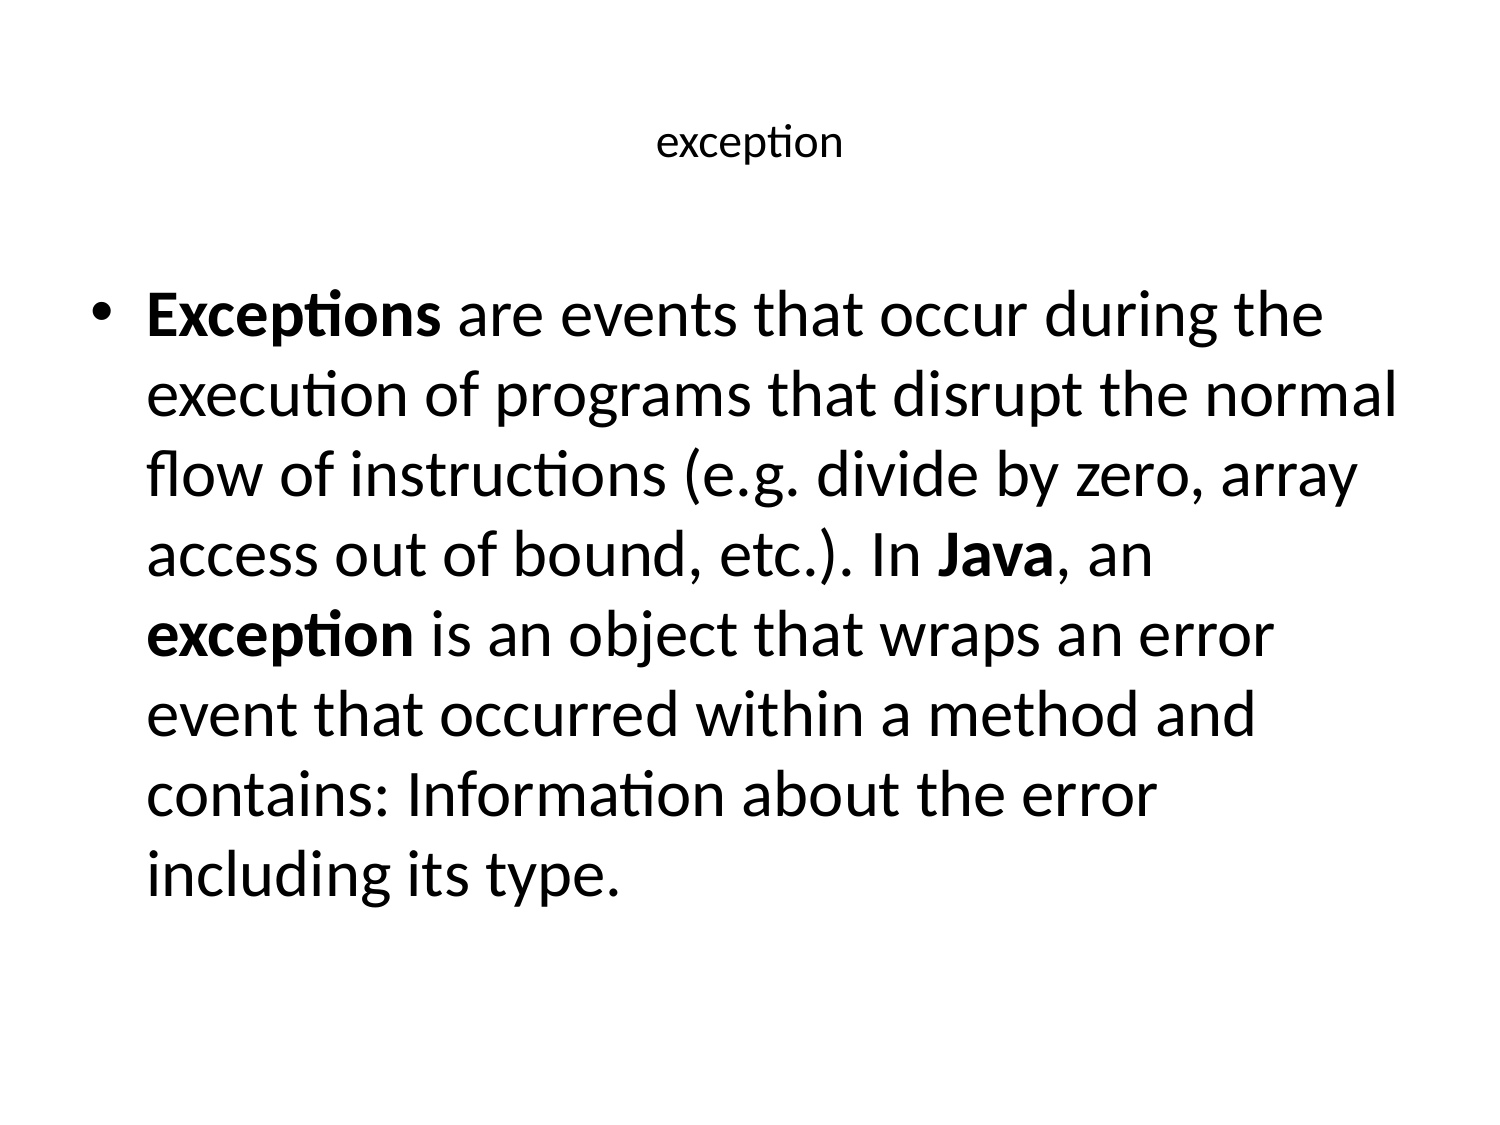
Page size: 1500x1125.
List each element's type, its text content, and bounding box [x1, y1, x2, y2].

title exception [75, 45, 1425, 233]
list Exceptions are events that occur during the execution of programs that disrupt the normal flow of instructions (e.g. divide by zero, array access out of bound, etc.). In Java, an exception is an object that wraps an error event that occurred within a method and contains: Information about the error including its type. [75, 262, 1425, 1005]
